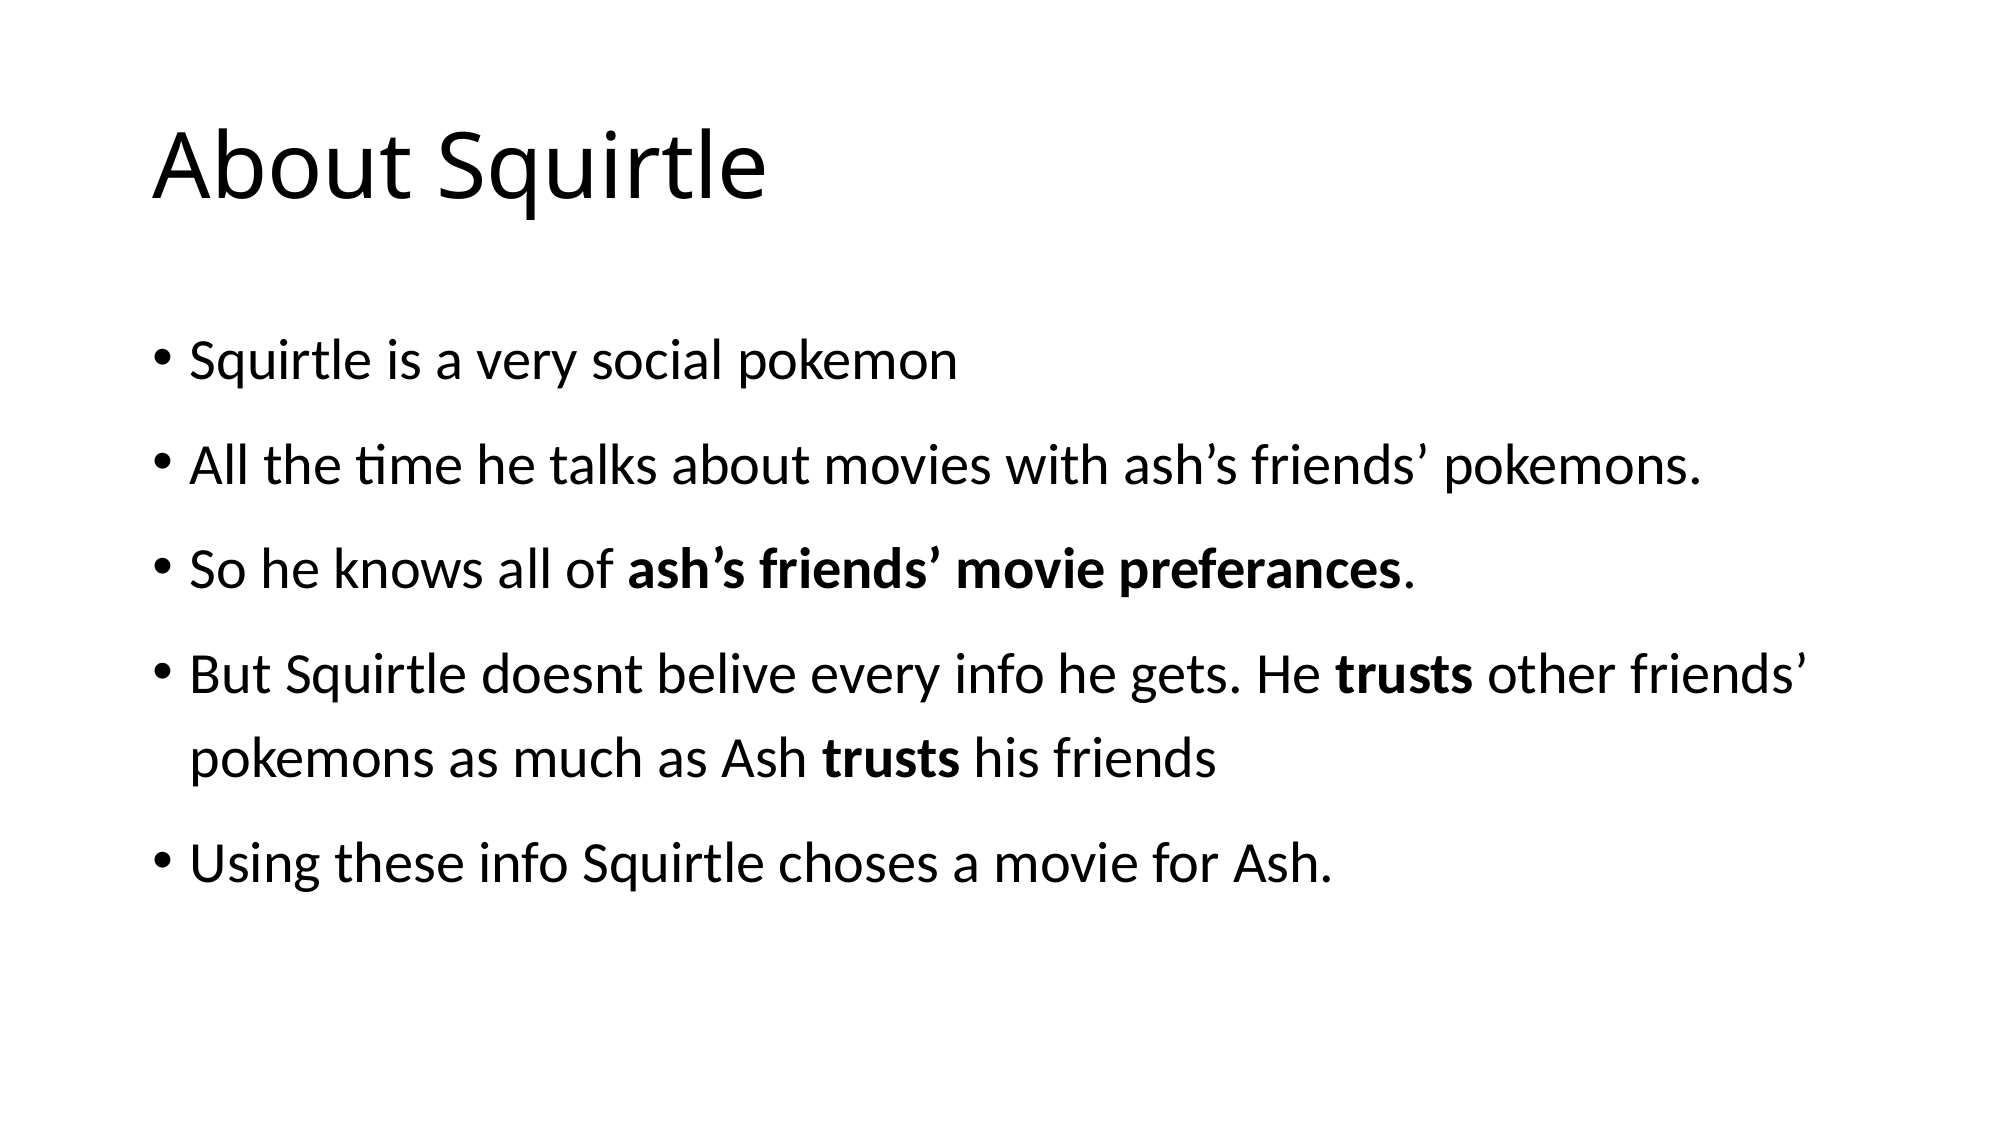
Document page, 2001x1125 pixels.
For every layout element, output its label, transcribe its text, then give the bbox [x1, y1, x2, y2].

title About Squirtle [137, 59, 1863, 278]
list Squirtle is a very social pokemon All the time he talks about movies with ash’s friends’ pokemons. So he knows all of ash’s friends’ movie preferances. But Squirtle doesnt belive every info he gets. He trusts other friends’ pokemons as much as Ash trusts his friends Using these info Squirtle choses a movie for Ash. [137, 299, 1863, 1014]
